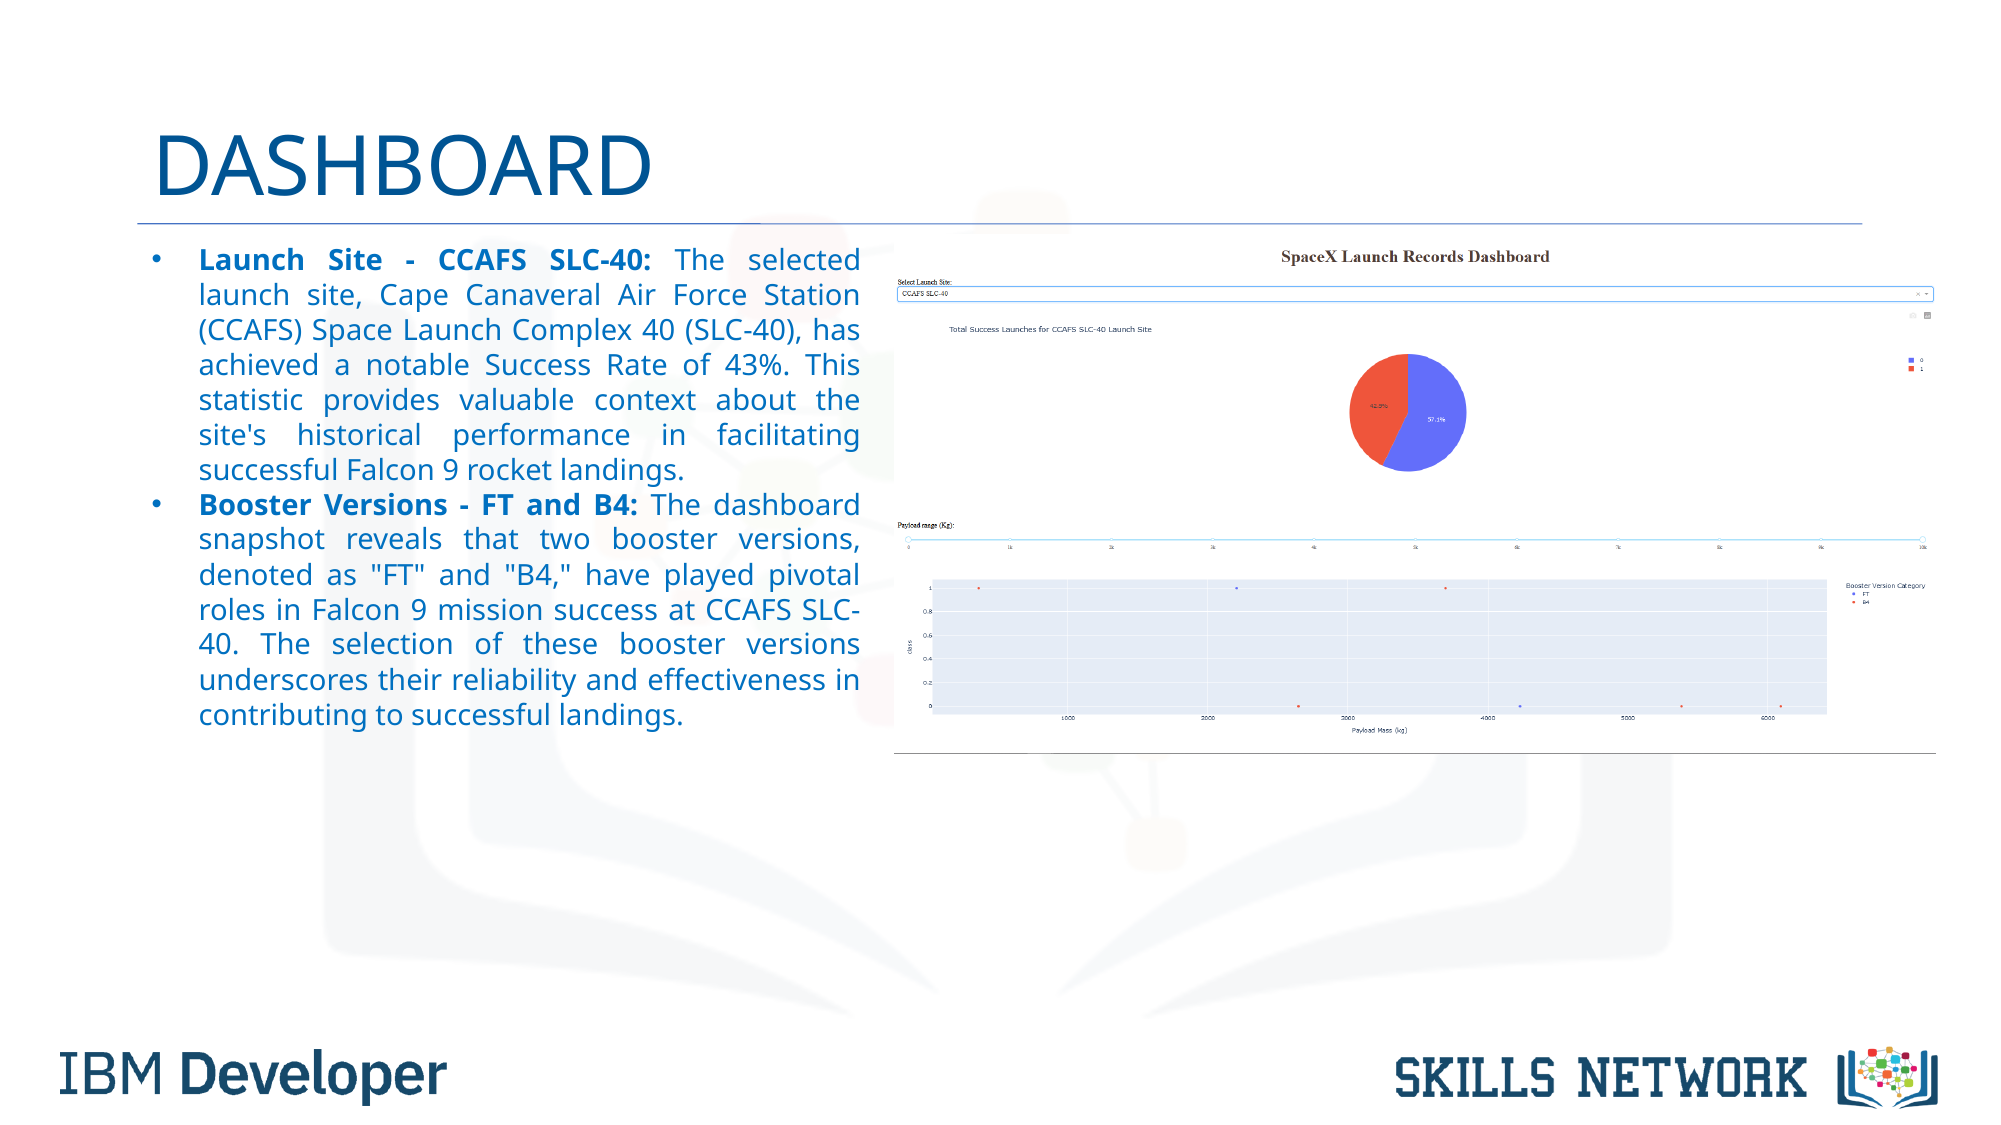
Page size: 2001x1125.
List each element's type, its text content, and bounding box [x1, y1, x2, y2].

picture [55, 1045, 459, 1108]
text_box Launch Site - CCAFS SLC-40: The selected launch site, Cape Canaveral Air Force Station (CCAFS) Space Launch Complex 40 (SLC-40), has achieved a notable Success Rate of 43%. This statistic provides valuable context about the site's historical performance in facilitating successful Falcon 9 rocket landings. Booster Versions - FT and B4: The dashboard snapshot reveals that two booster versions, denoted as "FT" and "B4," have played pivotal roles in Falcon 9 mission success at CCAFS SLC-40. The selection of these booster versions underscores their reliability and effectiveness in contributing to successful landings. [136, 233, 877, 774]
picture [1390, 1045, 1945, 1111]
title DASHBOARD [137, 59, 1863, 278]
picture [894, 234, 1936, 754]
